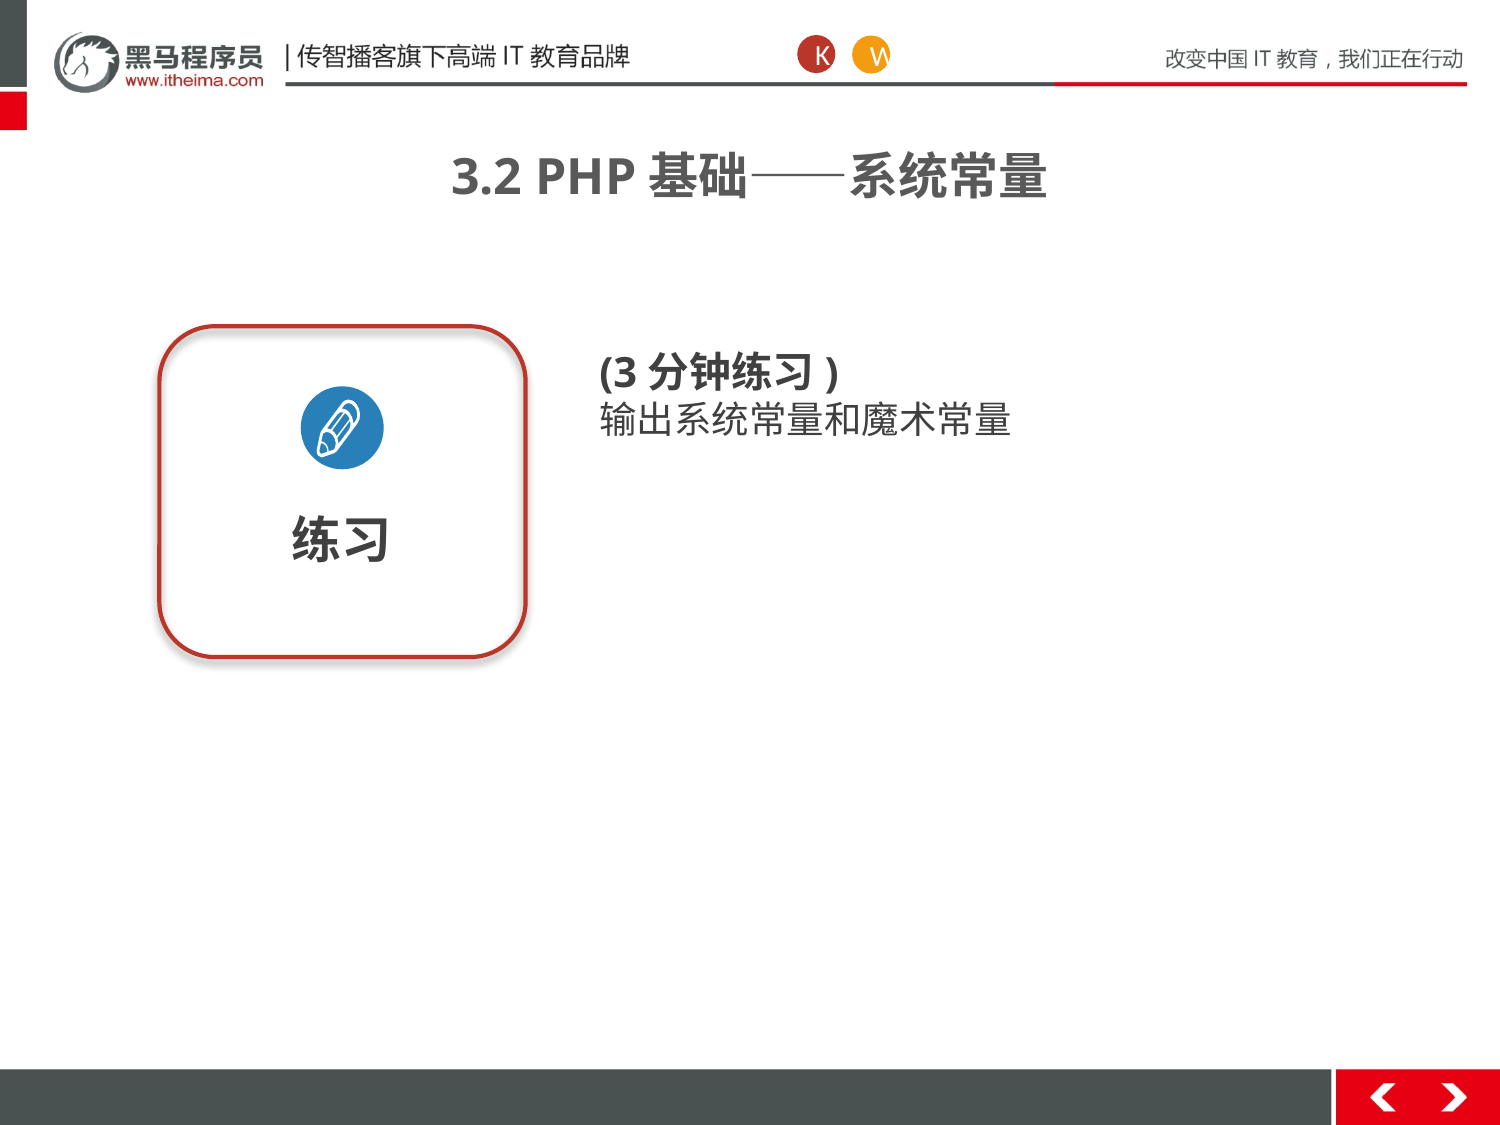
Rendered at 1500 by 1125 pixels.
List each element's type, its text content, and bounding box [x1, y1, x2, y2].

text_box 3.2 PHP基础——系统常量 [0, 137, 1500, 209]
text_box (3分钟练习) 输出系统常量和魔术常量 [584, 338, 1459, 449]
text_box W [850, 33, 893, 76]
picture [0, 0, 1500, 137]
picture [0, 209, 1500, 1125]
text_box K [795, 32, 838, 76]
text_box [159, 326, 526, 658]
